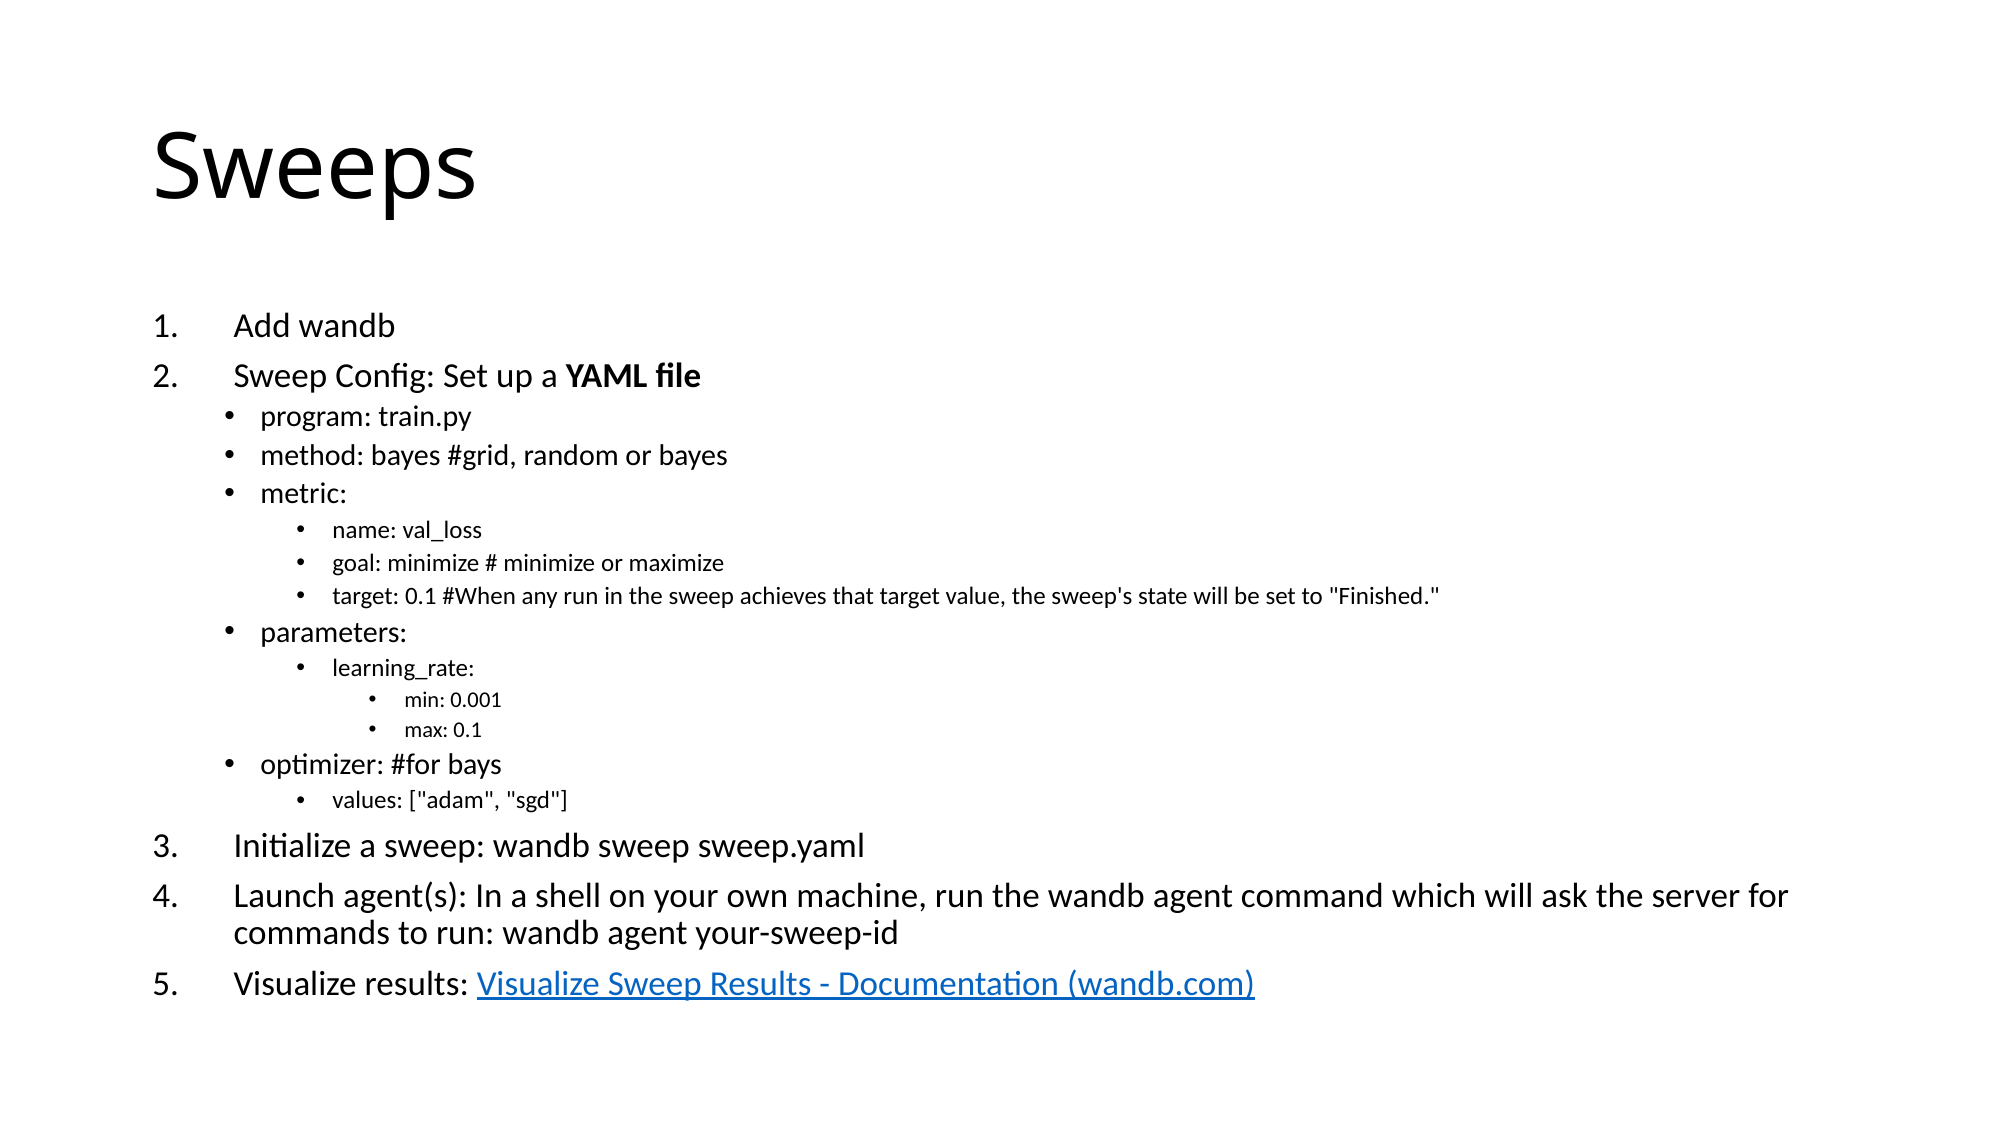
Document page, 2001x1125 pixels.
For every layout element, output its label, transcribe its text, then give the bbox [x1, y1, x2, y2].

title Sweeps [137, 59, 1863, 278]
list Add wandb Sweep Config: Set up a YAML file program: train.py method: bayes #grid, random or bayes metric: name: val_loss goal: minimize # minimize or maximize target: 0.1 #When any run in the sweep achieves that target value, the sweep's state will be set to "Finished." parameters: learning_rate: min: 0.001 max: 0.1 optimizer: #for bays values: ["adam", "sgd"] Initialize a sweep: wandb sweep sweep.yaml Launch agent(s): In a shell on your own machine, run the wandb agent command which will ask the server for commands to run: wandb agent your-sweep-id Visualize results: Visualize Sweep Results - Documentation (wandb.com) [137, 299, 1863, 1014]
